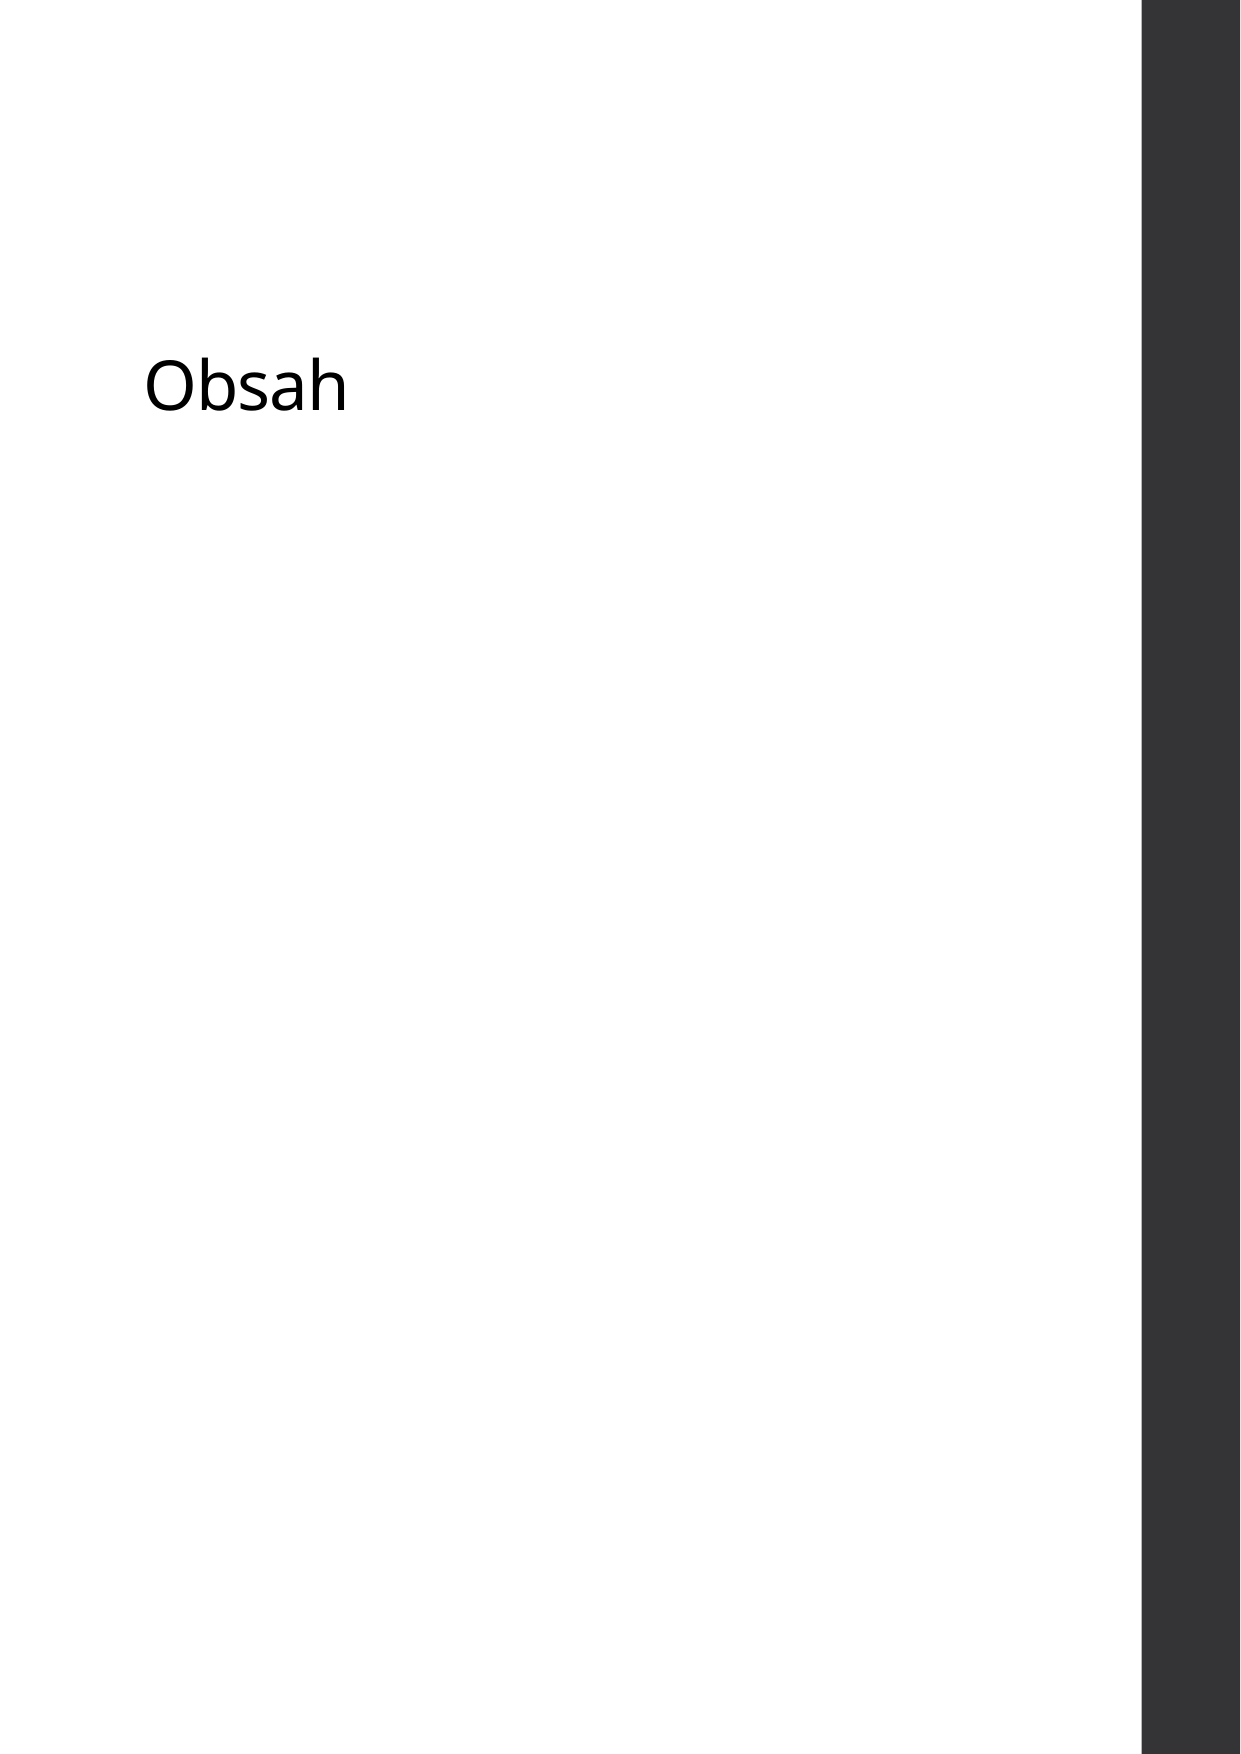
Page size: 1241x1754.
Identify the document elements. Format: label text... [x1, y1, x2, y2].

title Obsah [128, 93, 1115, 433]
